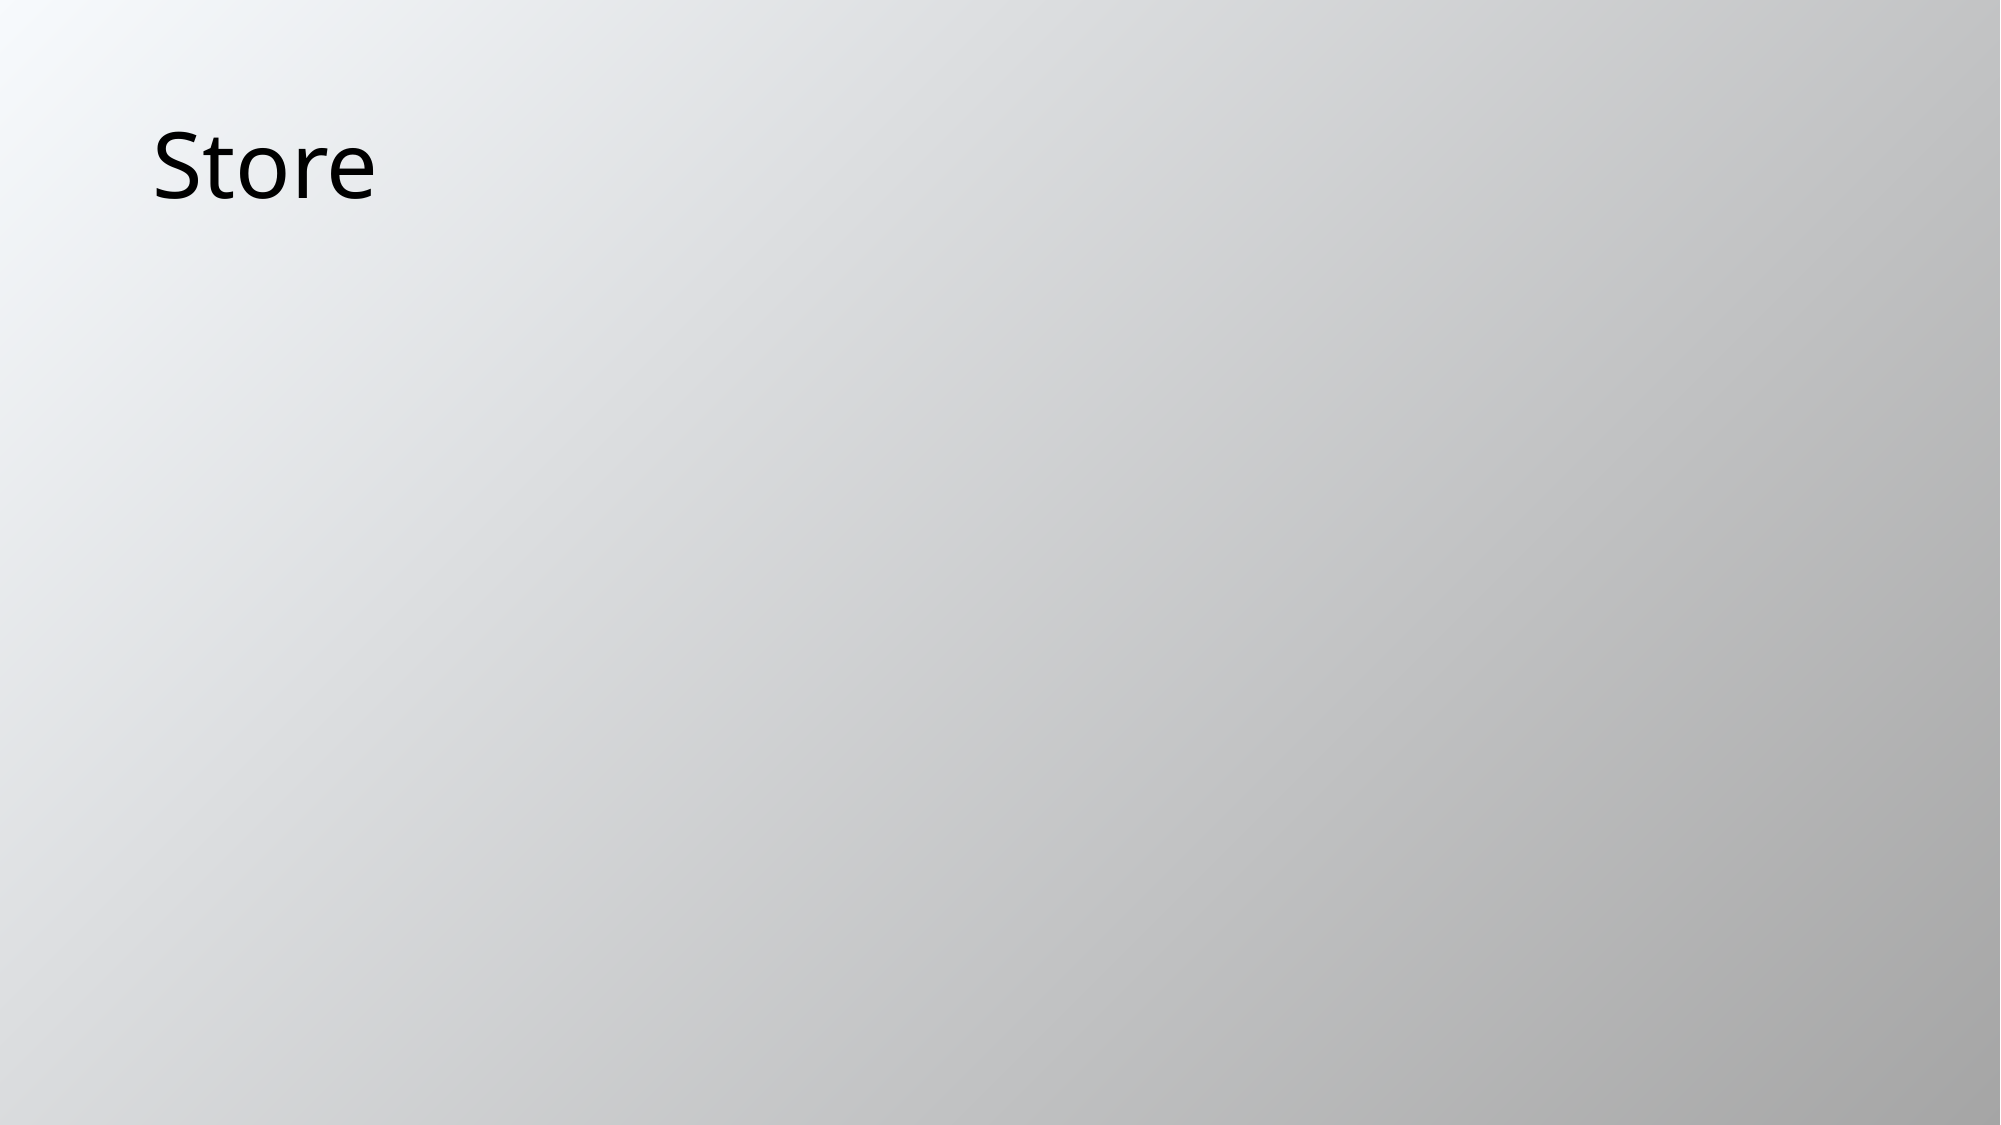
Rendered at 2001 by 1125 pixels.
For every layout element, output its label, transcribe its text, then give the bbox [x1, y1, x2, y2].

title Store [137, 59, 1863, 278]
